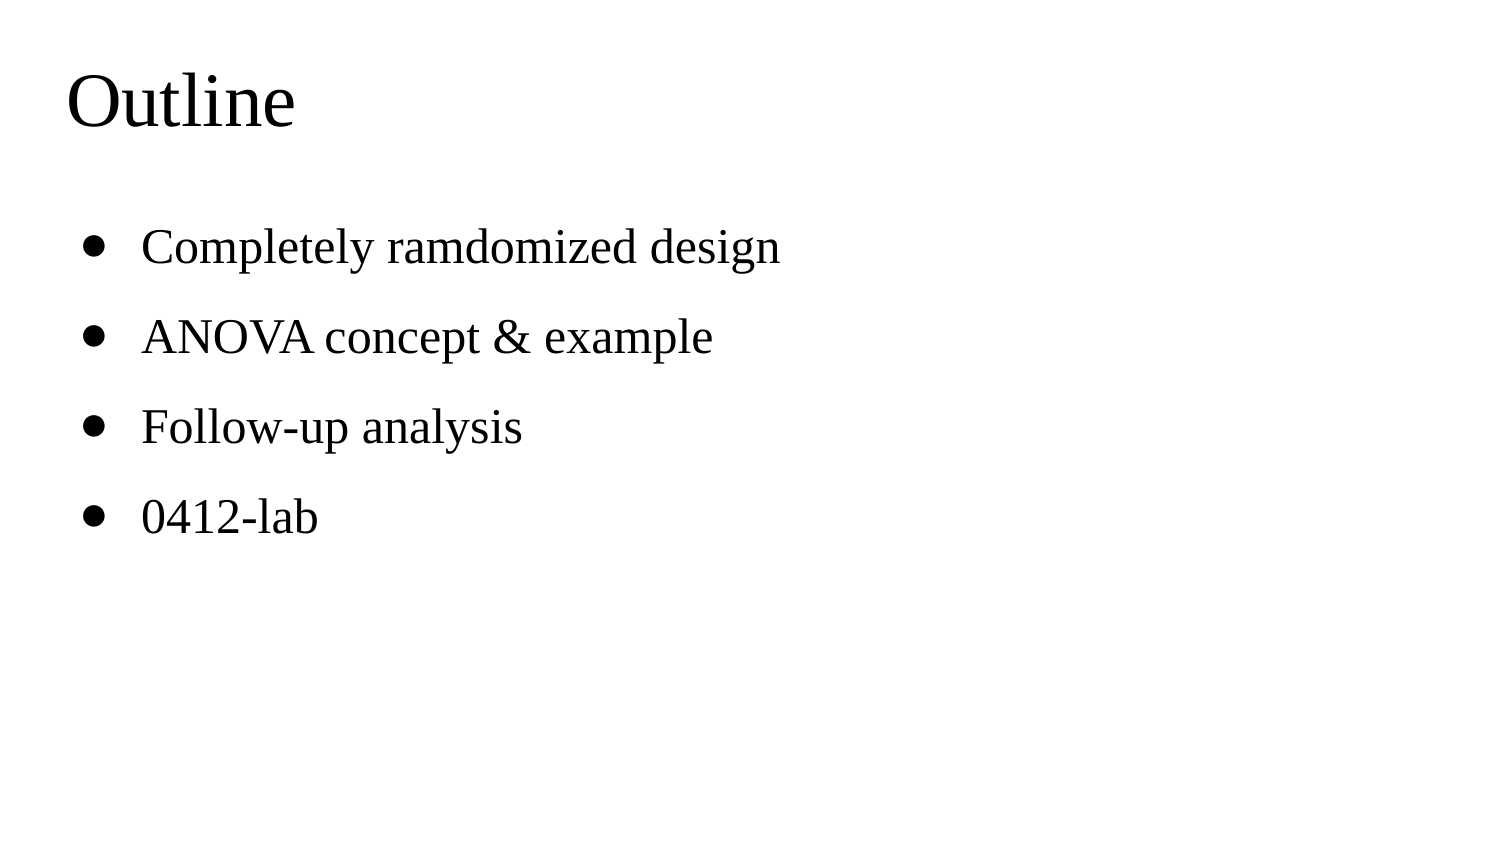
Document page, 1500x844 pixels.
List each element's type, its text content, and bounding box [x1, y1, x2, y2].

list Completely ramdomized design ANOVA concept & example Follow-up analysis 0412-lab [51, 168, 1449, 729]
title Outline [51, 34, 1449, 129]
